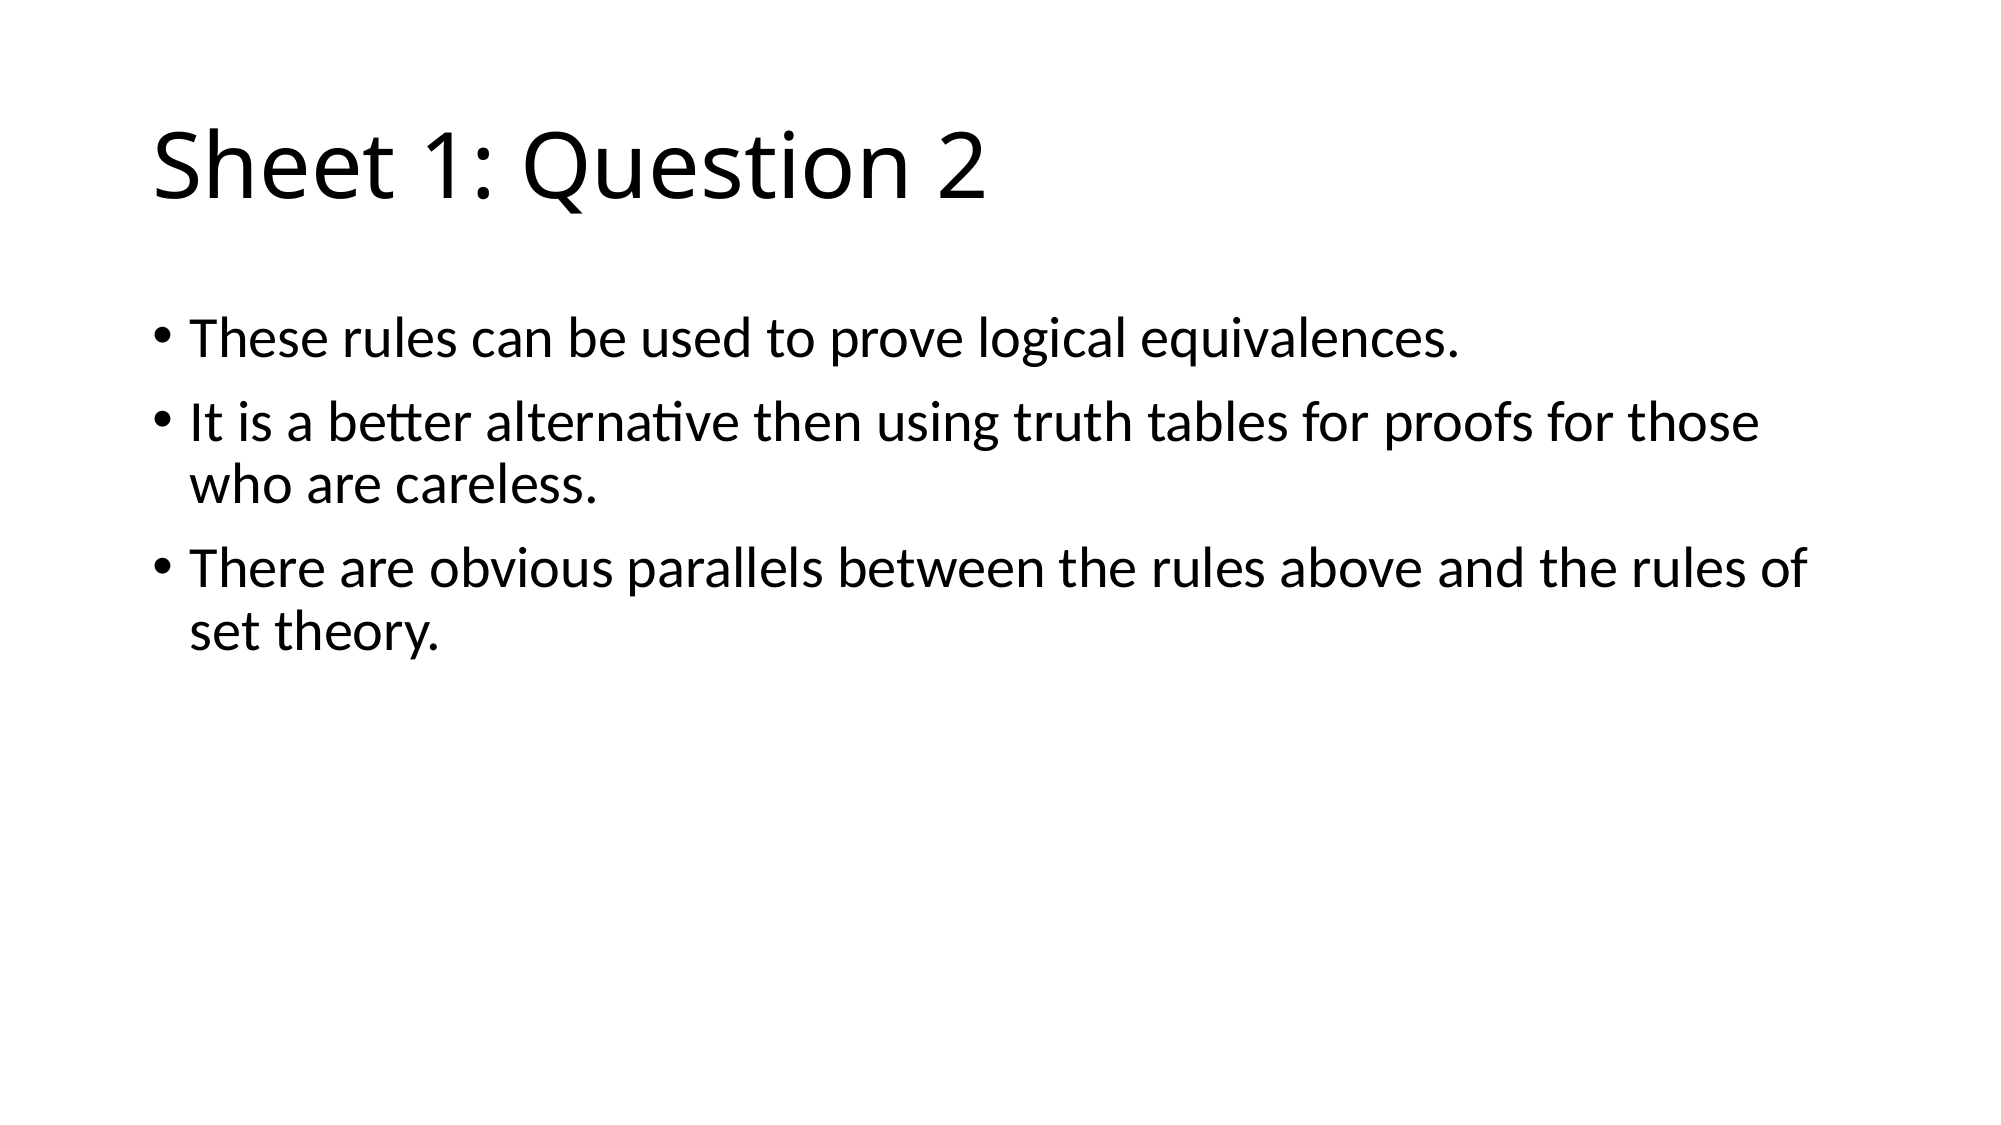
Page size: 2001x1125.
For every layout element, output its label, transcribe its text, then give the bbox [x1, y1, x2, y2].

title Sheet 1: Question 2 [137, 59, 1863, 278]
list These rules can be used to prove logical equivalences. It is a better alternative then using truth tables for proofs for those who are careless. There are obvious parallels between the rules above and the rules of set theory. [137, 299, 1863, 1014]
